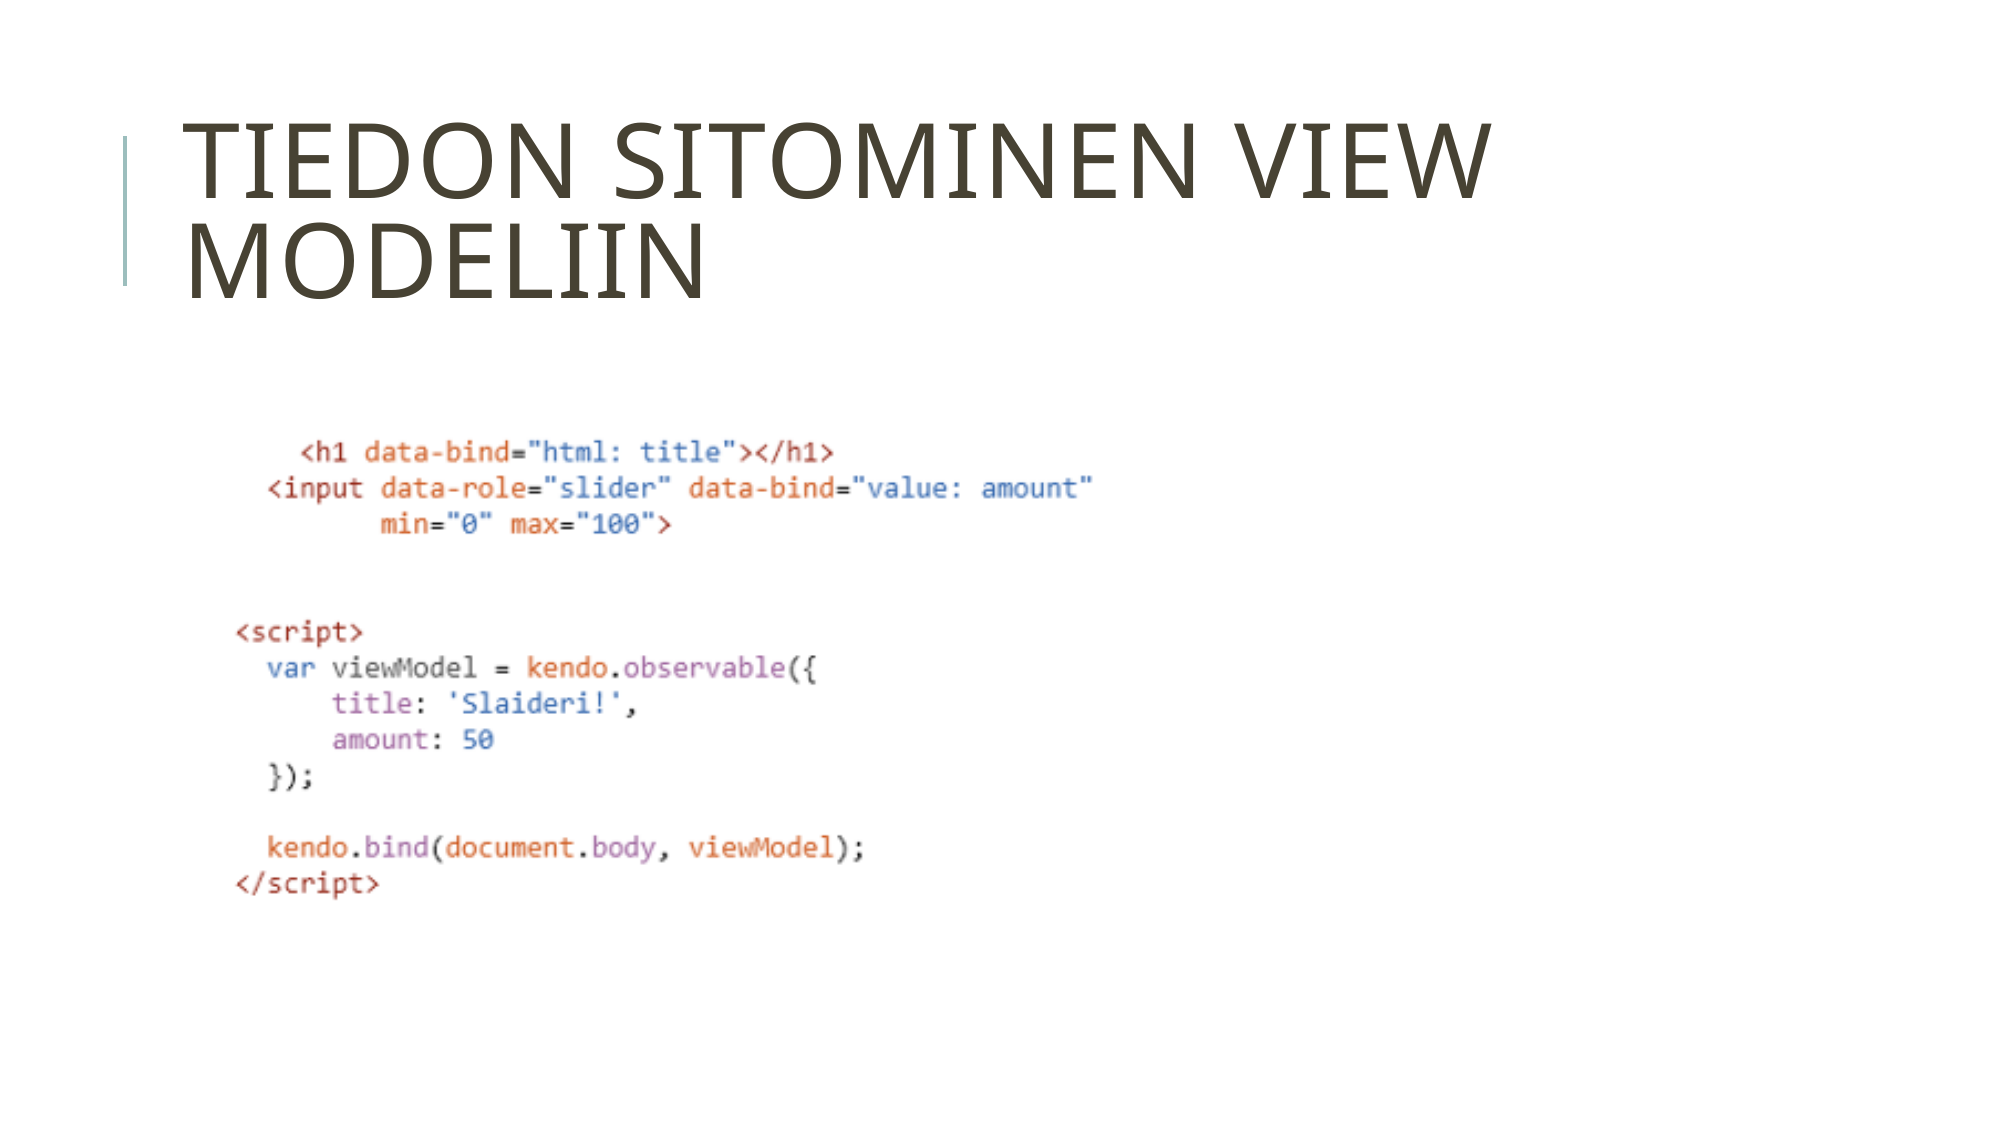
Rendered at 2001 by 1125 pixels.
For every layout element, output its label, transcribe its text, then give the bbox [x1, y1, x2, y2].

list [216, 421, 1126, 907]
title Tiedon sitominen view modeliin [168, 96, 1763, 342]
